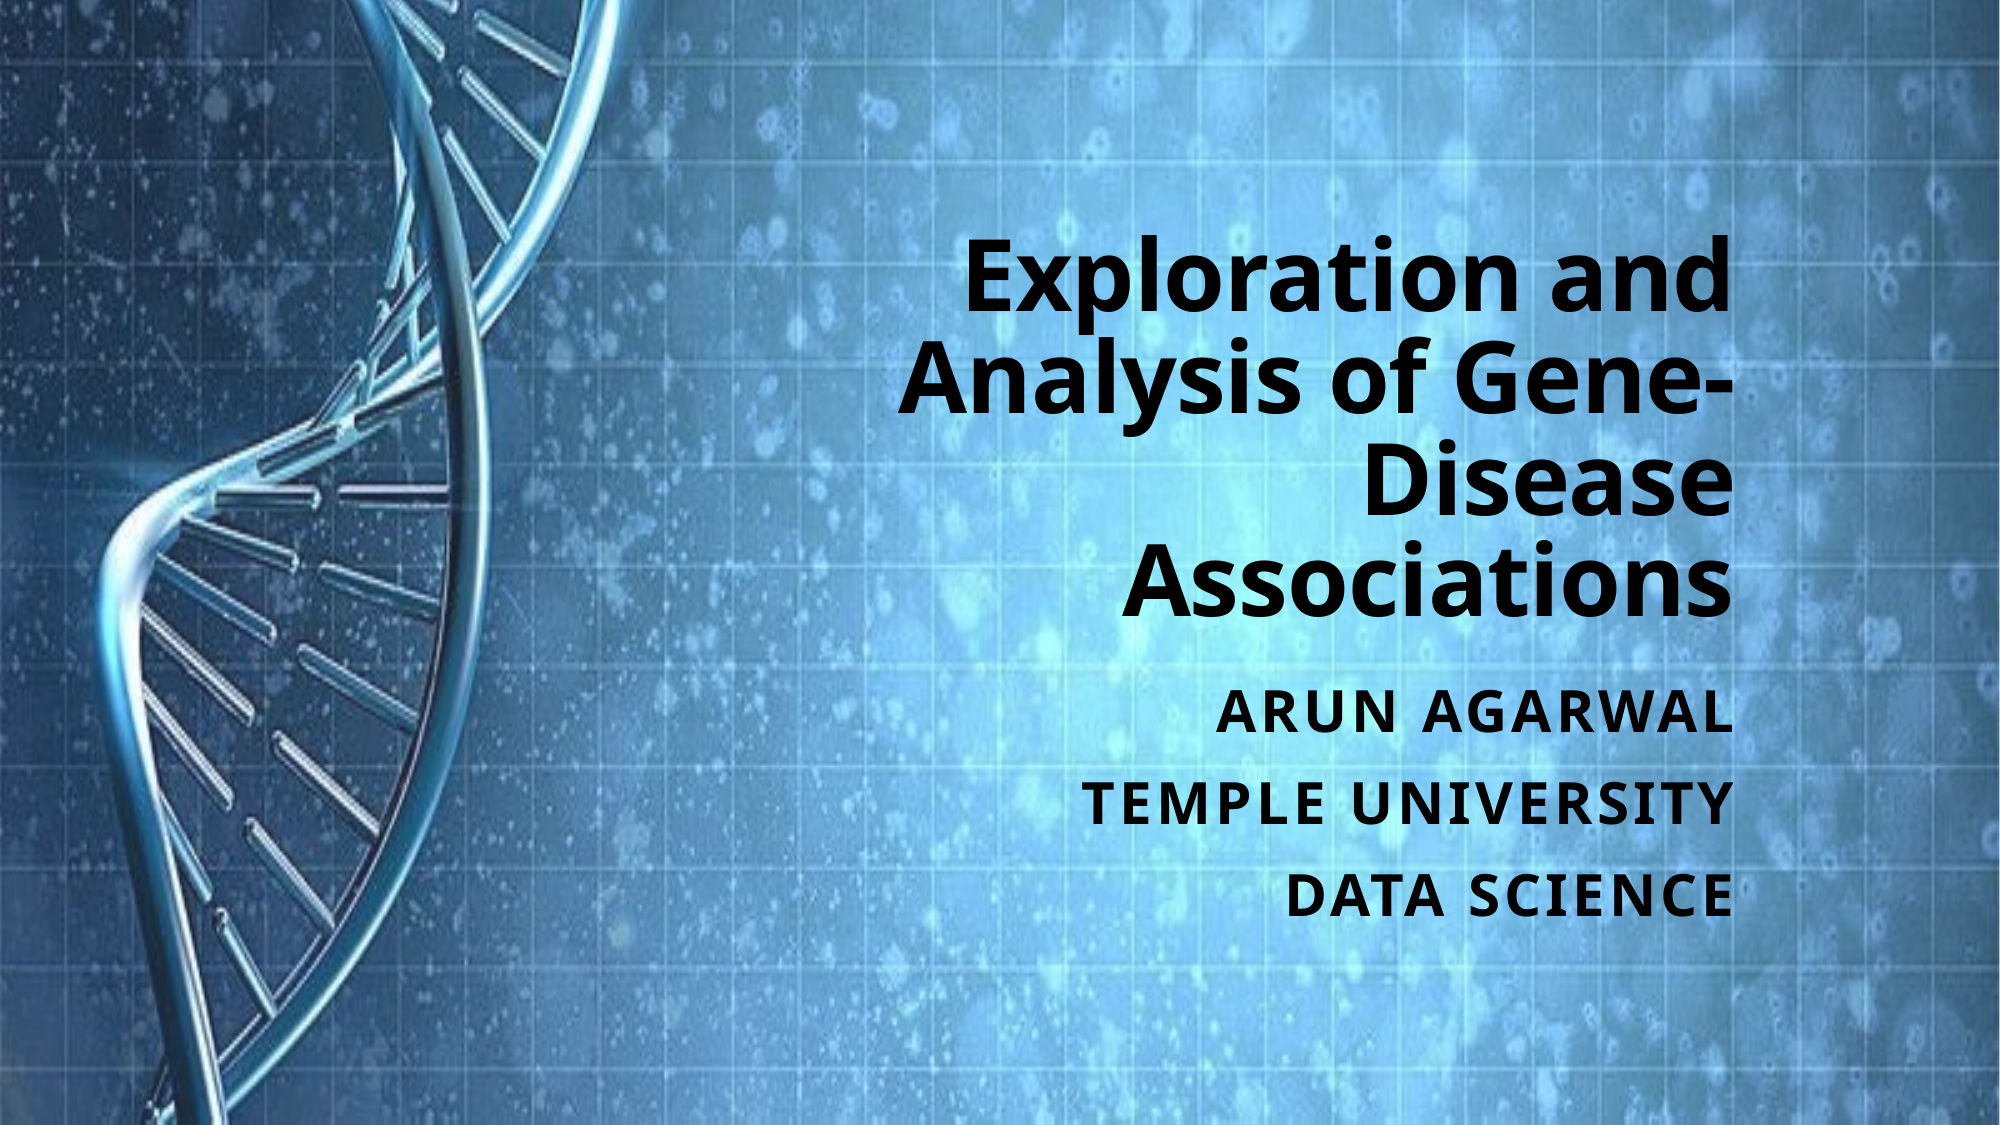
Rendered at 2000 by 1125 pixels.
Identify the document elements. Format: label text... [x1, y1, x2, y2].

title Exploration and Analysis of Gene-Disease Associations [751, 373, 1750, 675]
subtitle ARUN AGARWAL Temple university Data science [307, 675, 1750, 947]
